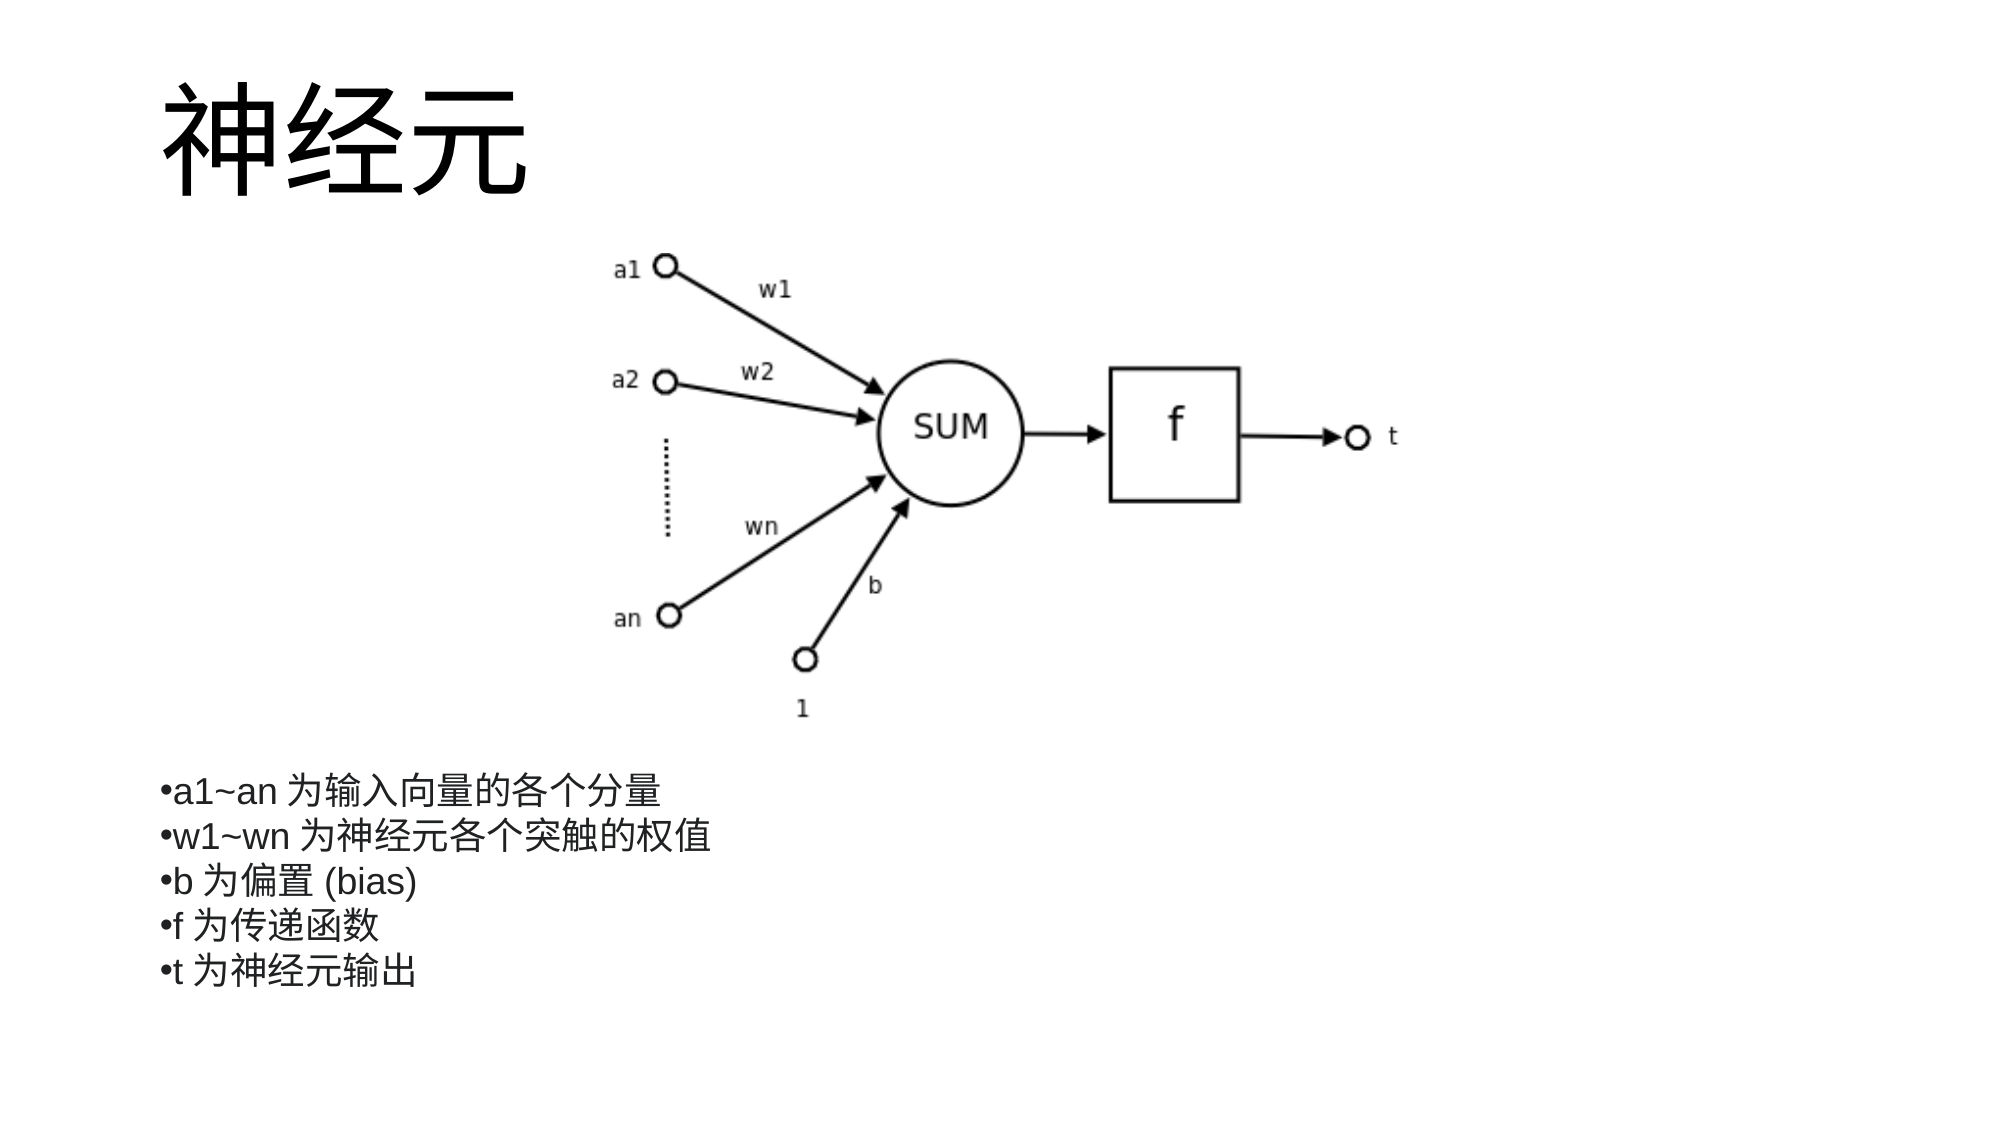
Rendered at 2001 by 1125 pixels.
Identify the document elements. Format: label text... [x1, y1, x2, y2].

title 神经元 [144, 71, 1820, 221]
picture [612, 253, 1401, 735]
text_box a1~an为输入向量的各个分量 w1~wn为神经元各个突触的权值 b为偏置(bias) f为传递函数 t为神经元输出 [144, 759, 1145, 999]
